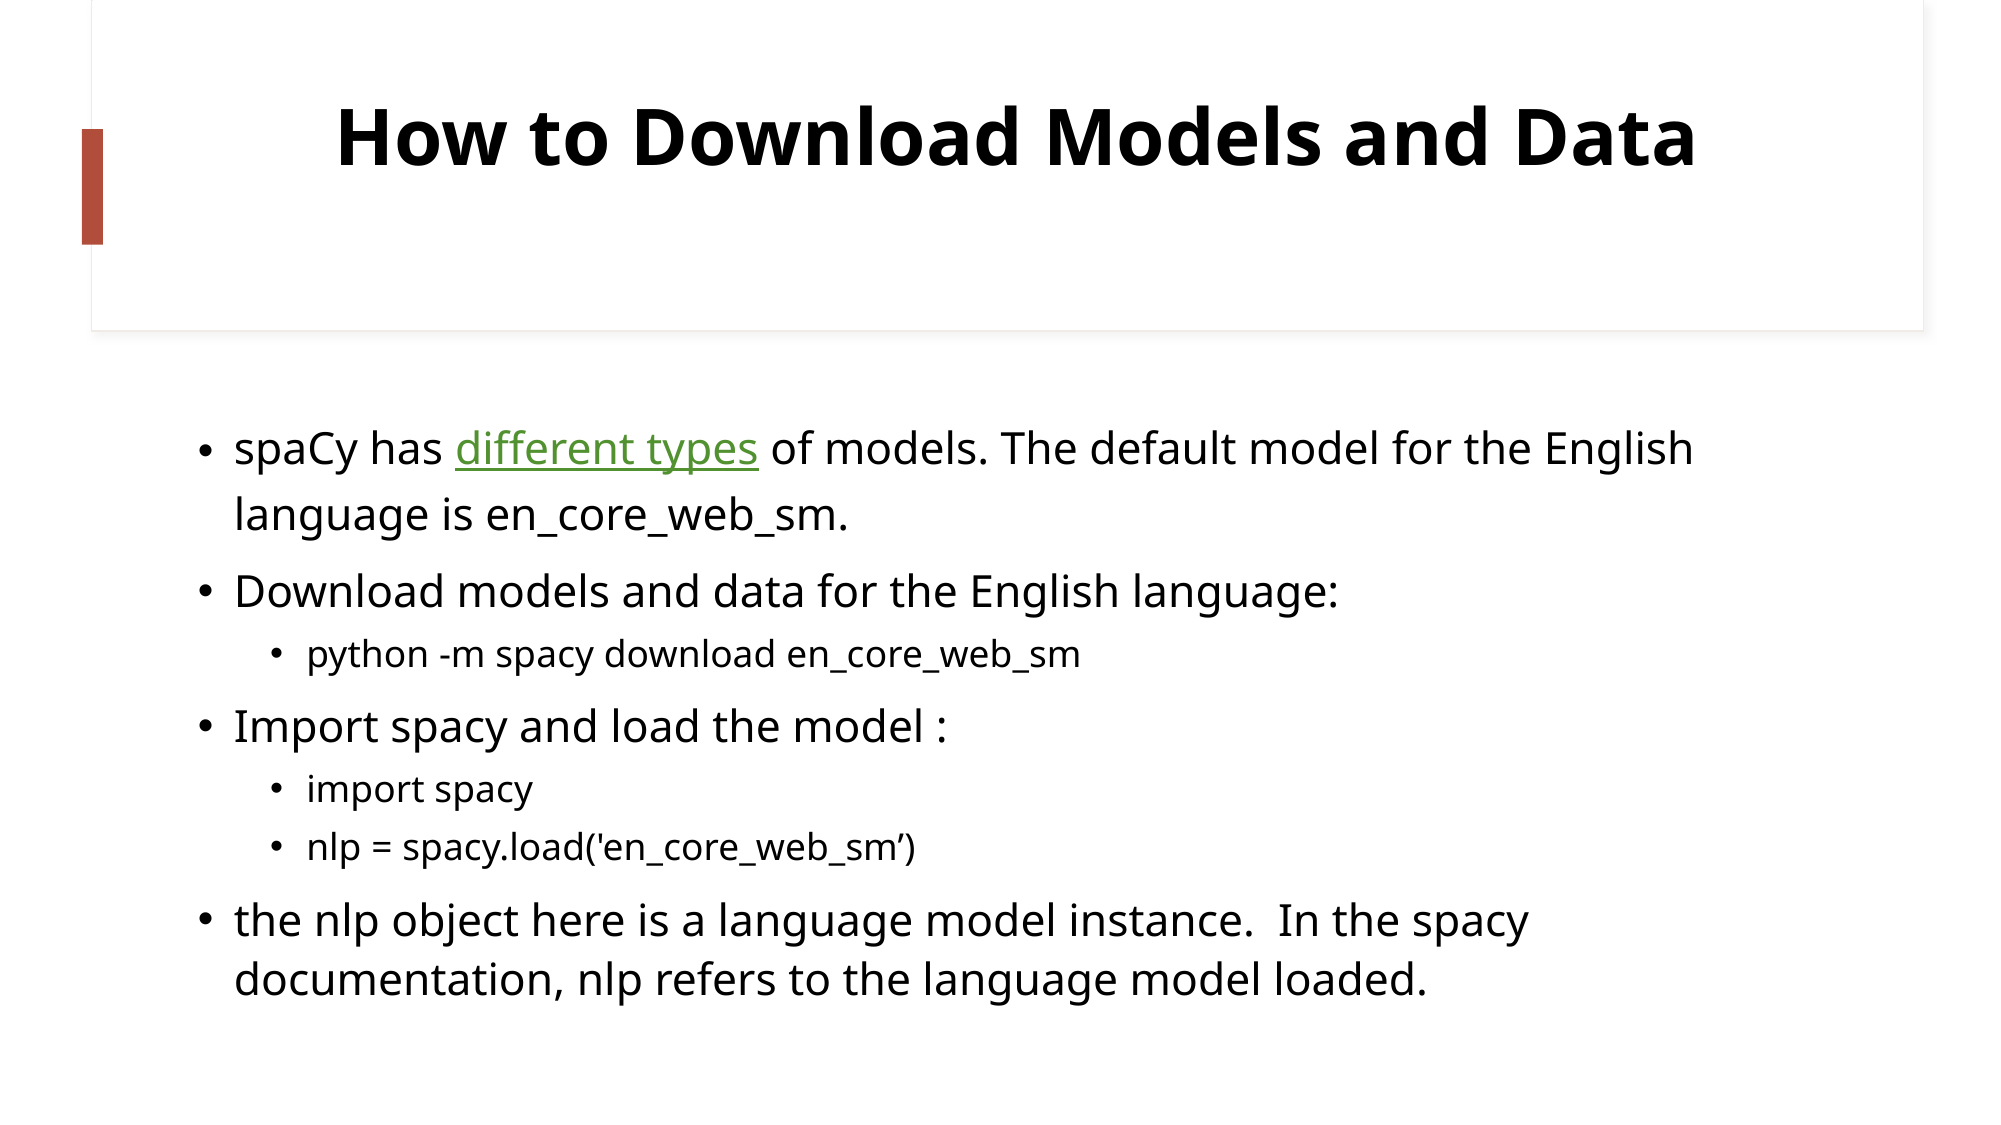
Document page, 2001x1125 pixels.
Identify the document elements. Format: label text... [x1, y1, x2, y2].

list spaCy has different types of models. The default model for the English language is en_core_web_sm. Download models and data for the English language: python -m spacy download en_core_web_sm Import spacy and load the model : import spacy nlp = spacy.load('en_core_web_sm’) the nlp object here is a language model instance. In the spacy documentation, nlp refers to the language model loaded. [183, 406, 1851, 1013]
title How to Download Models and Data [183, 90, 1851, 284]
